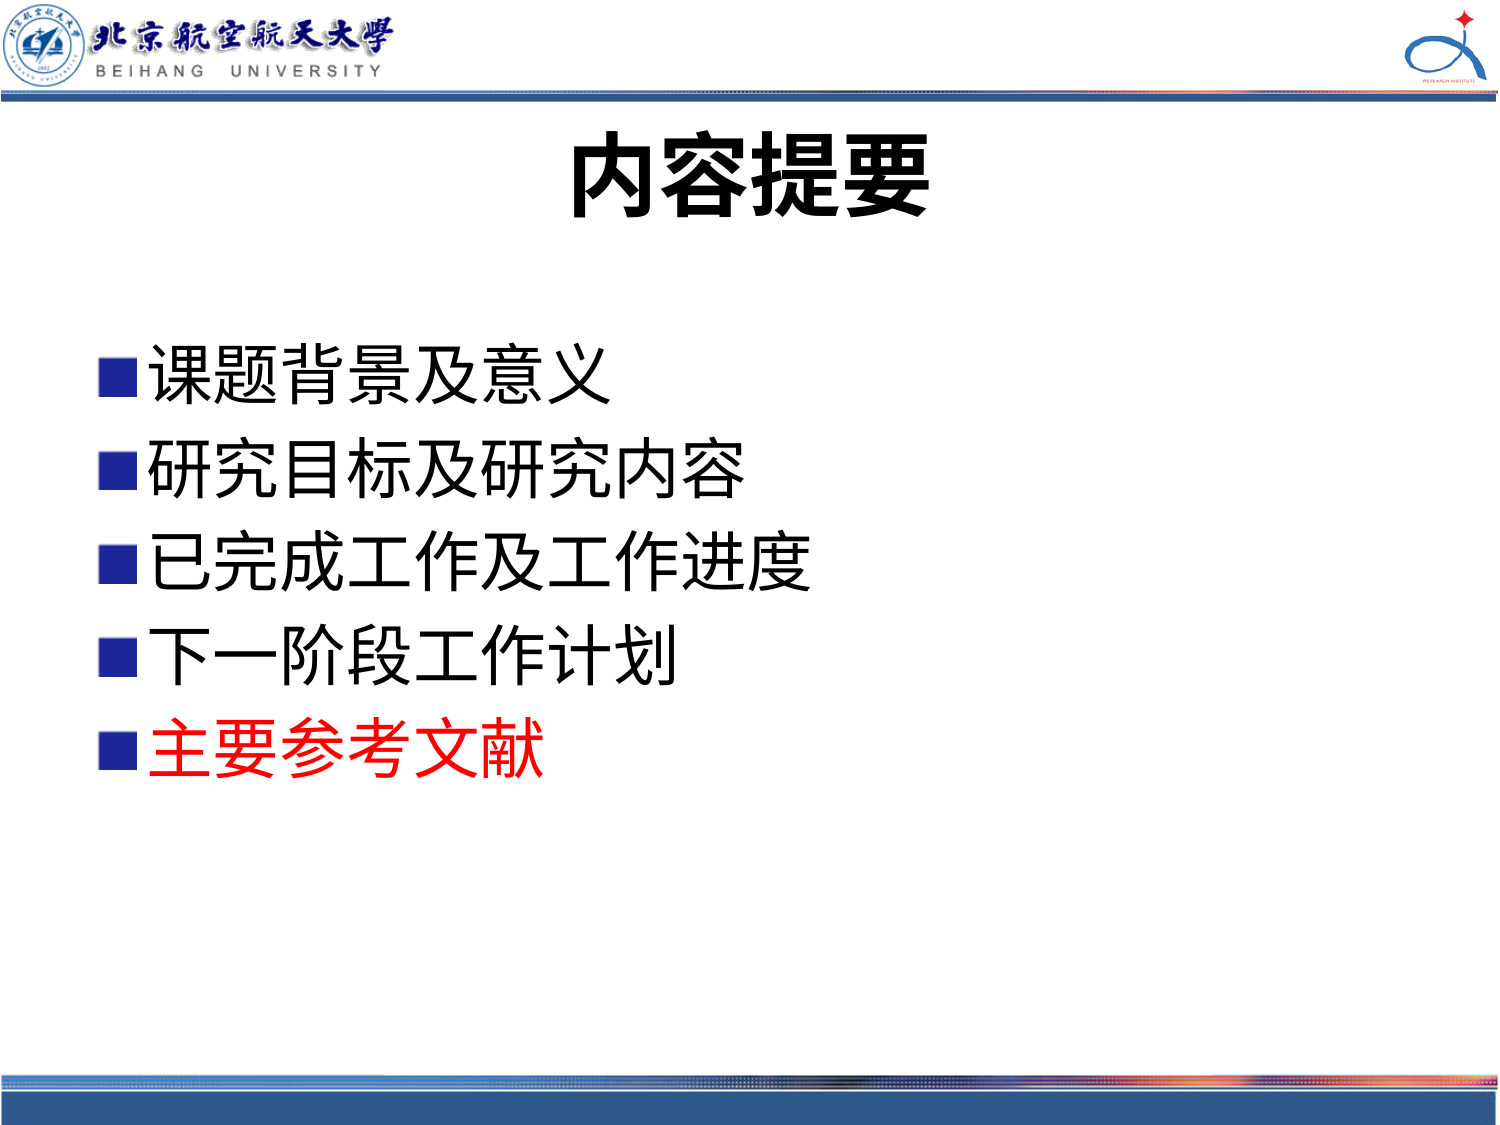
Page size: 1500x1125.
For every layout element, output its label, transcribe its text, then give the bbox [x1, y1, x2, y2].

title 内容提要 [74, 113, 1426, 233]
picture [1, 1, 408, 89]
picture [0, 1074, 1500, 1125]
list 课题背景及意义 研究目标及研究内容 已完成工作及工作进度 下一阶段工作计划 主要参考文献 [74, 262, 1426, 1059]
picture [90, 536, 137, 584]
picture [90, 443, 137, 490]
picture [90, 629, 137, 677]
picture [0, 3, 1500, 102]
picture [90, 349, 137, 397]
picture [90, 723, 137, 770]
